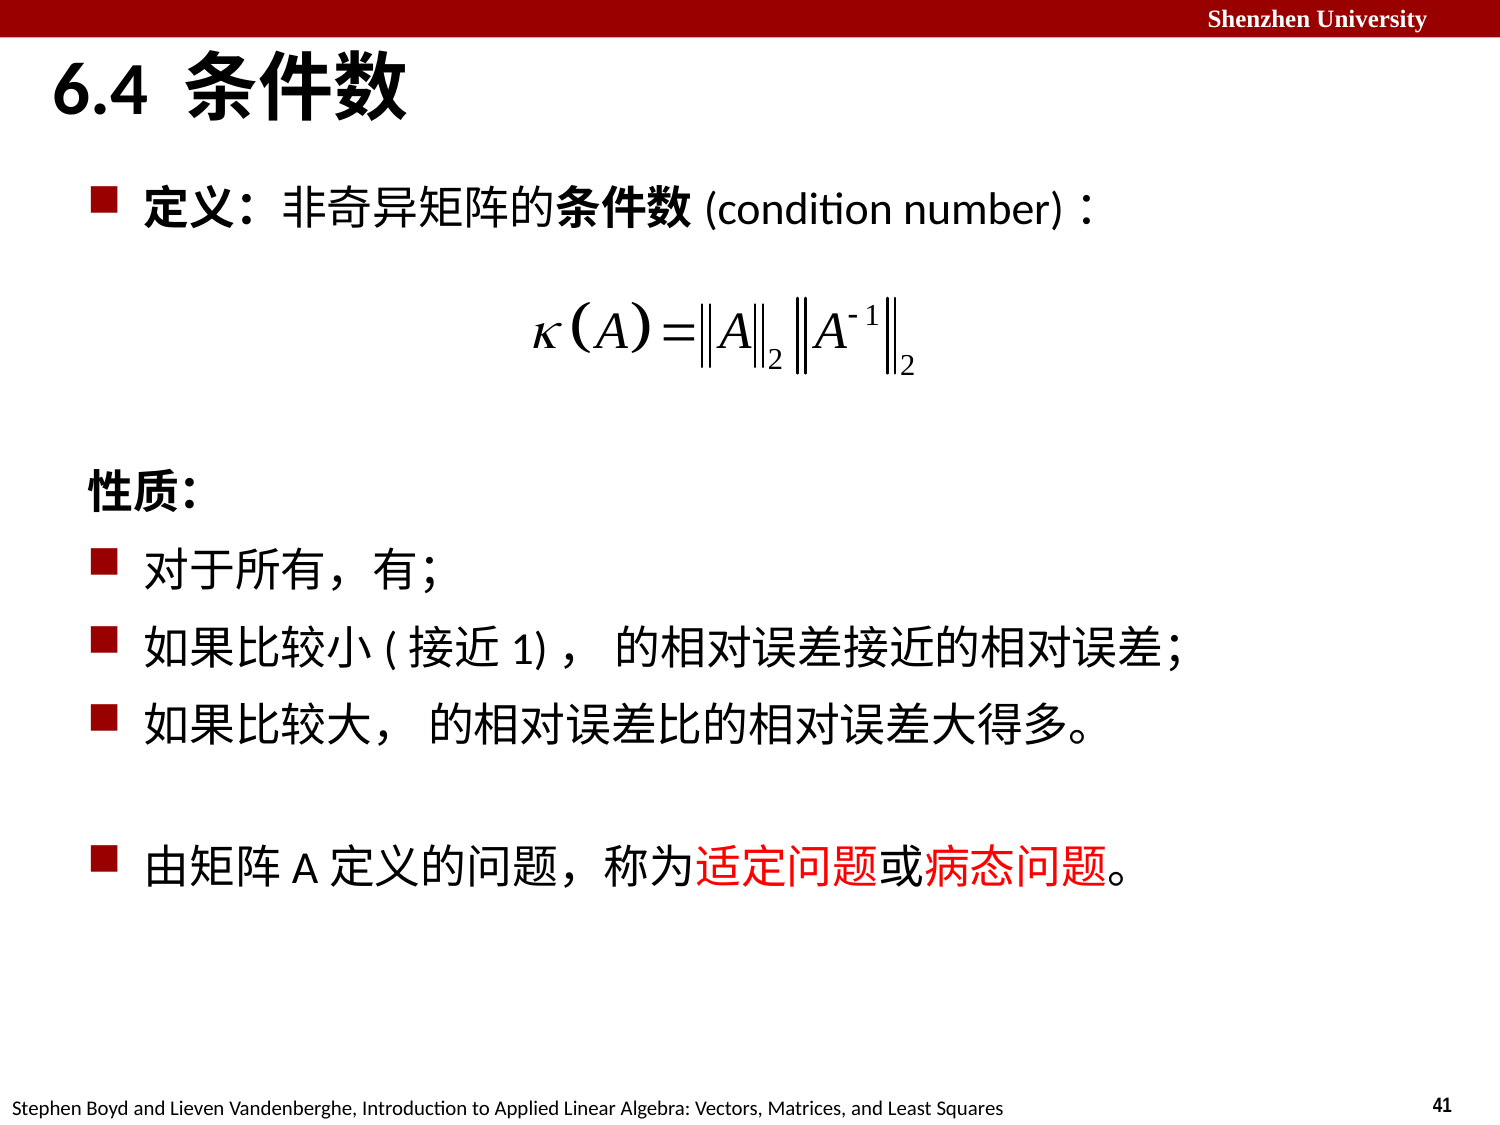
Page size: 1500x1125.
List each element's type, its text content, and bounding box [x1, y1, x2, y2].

text_box 6.4 条件数 [37, 37, 1482, 131]
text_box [524, 287, 925, 389]
text_box 由矩阵A定义的问题，称为适定问题或病态问题。 [87, 837, 1363, 893]
